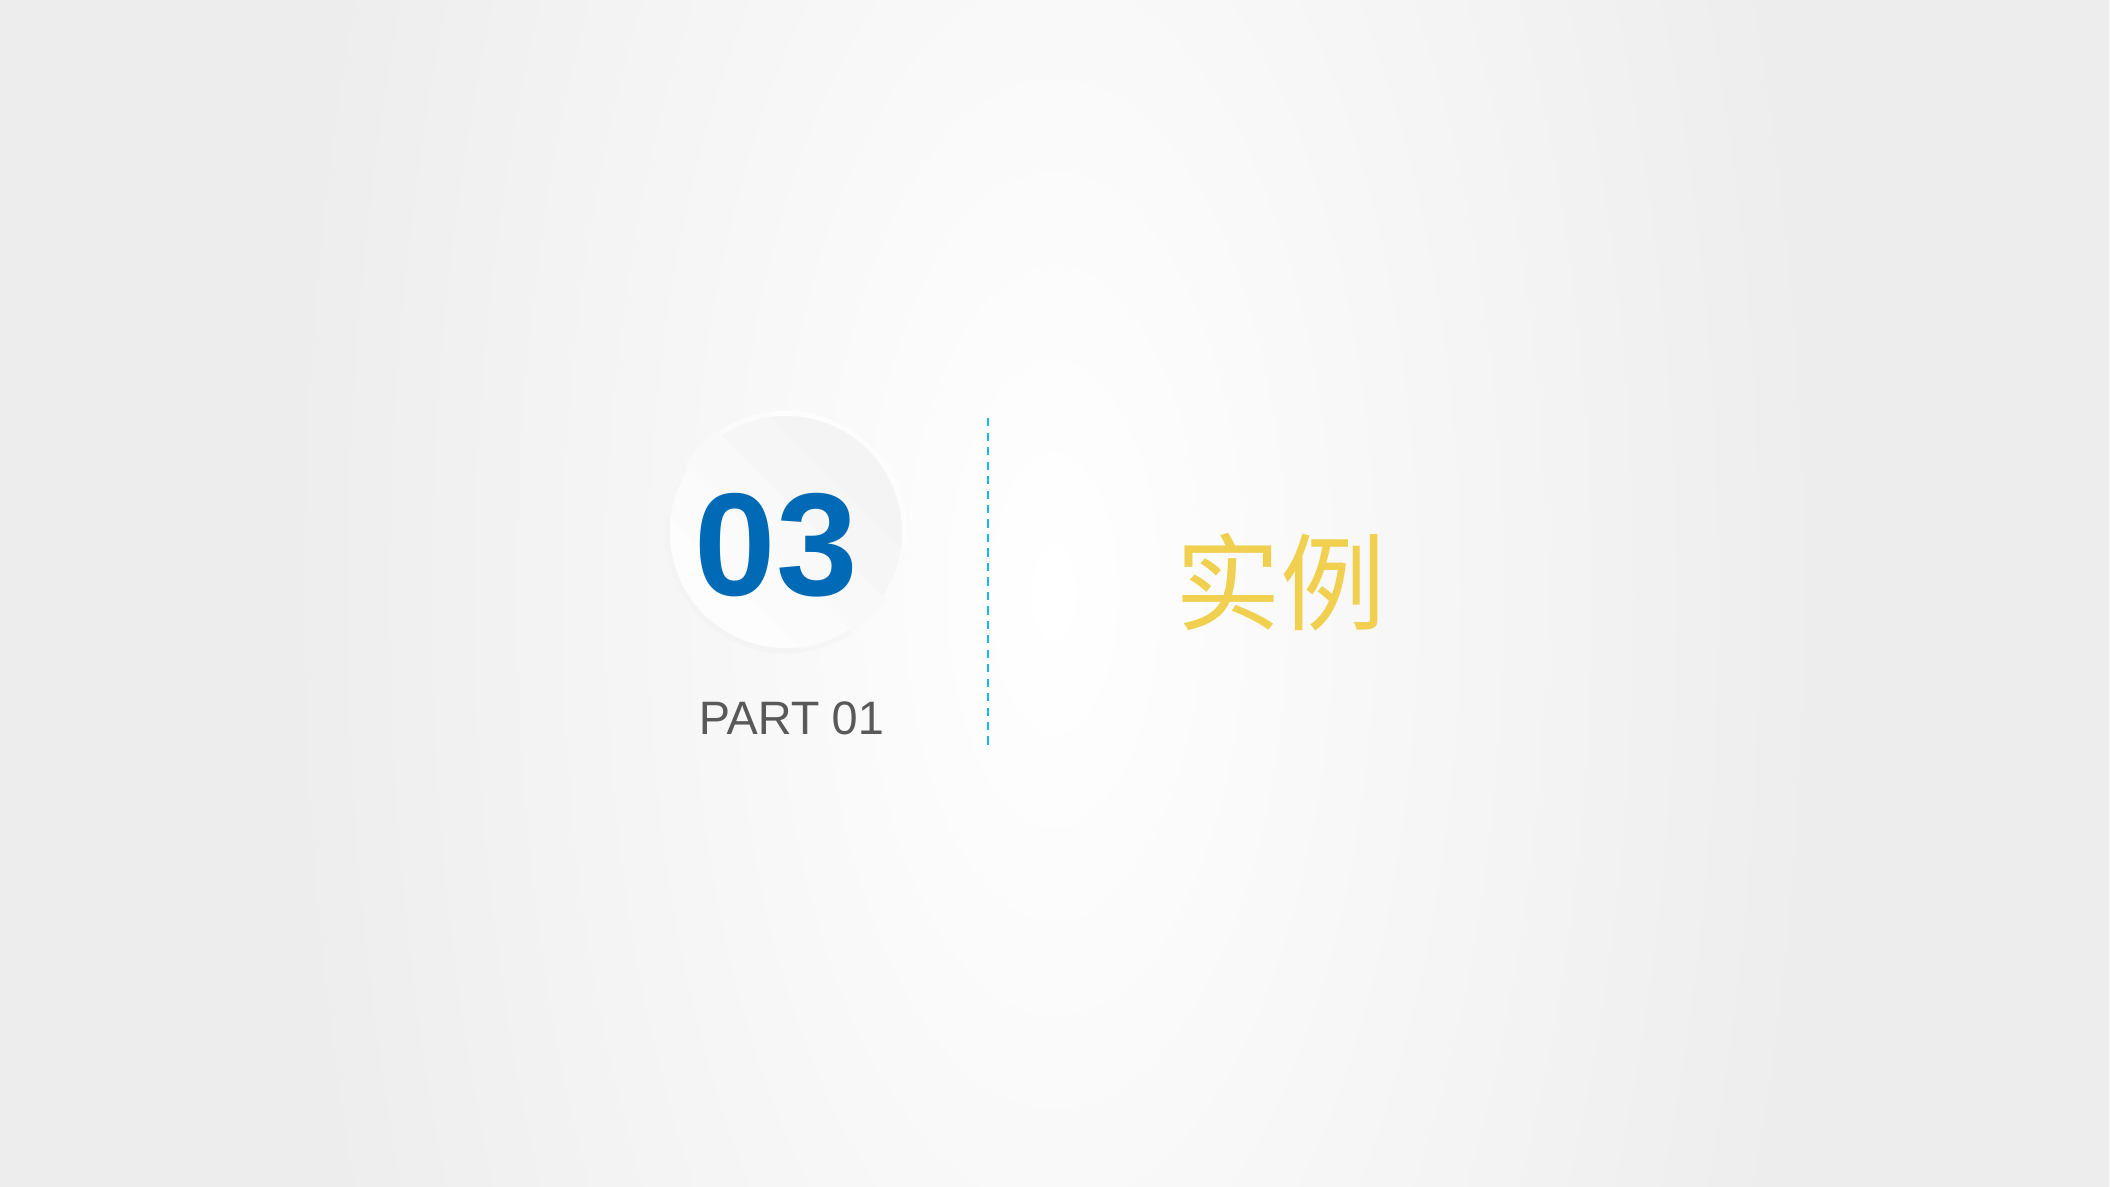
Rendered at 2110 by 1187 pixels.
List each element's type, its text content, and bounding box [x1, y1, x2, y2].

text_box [664, 410, 908, 654]
text_box 实例 [1048, 439, 1416, 651]
picture [0, 0, 2110, 1187]
text_box PART 01 [698, 687, 908, 745]
